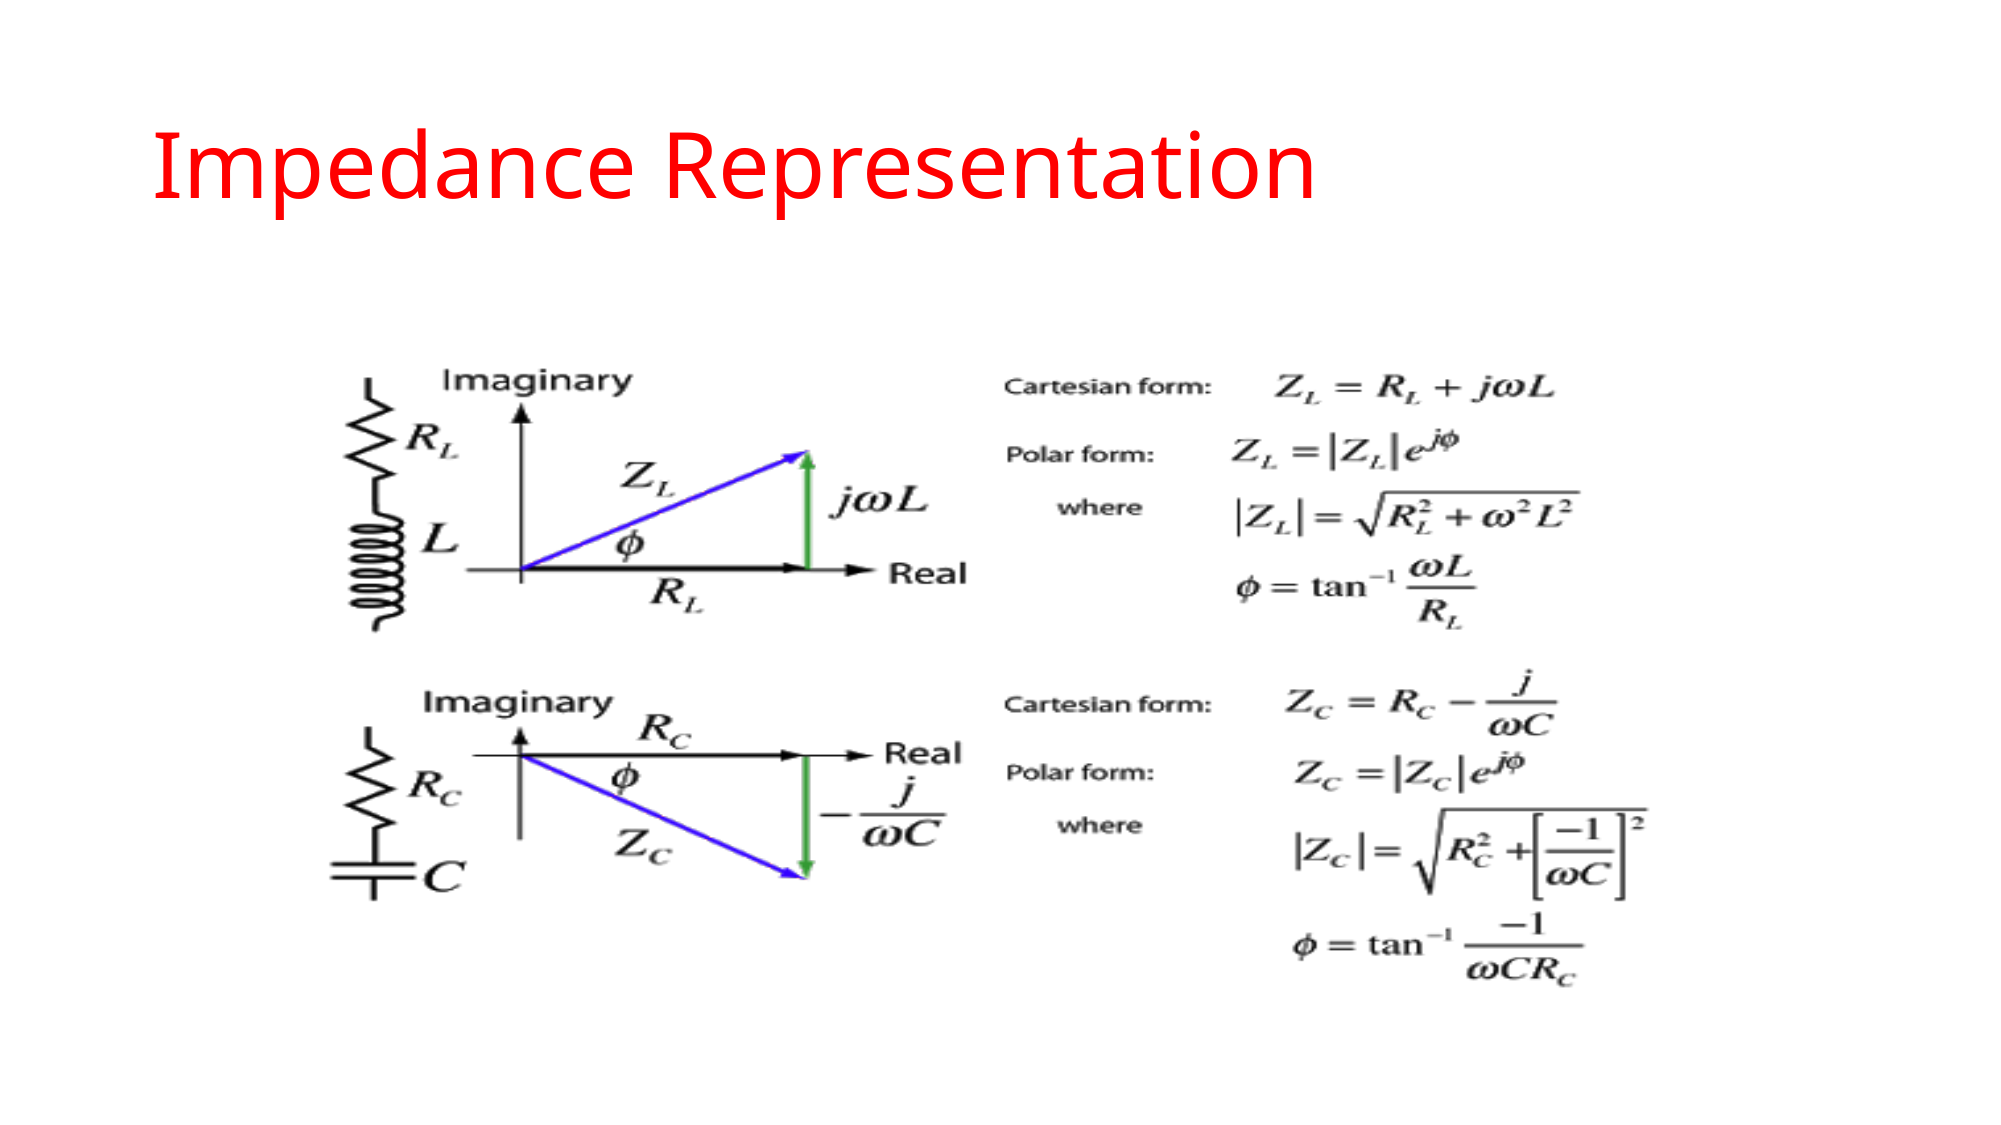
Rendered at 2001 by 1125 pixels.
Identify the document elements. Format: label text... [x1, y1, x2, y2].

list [312, 341, 1663, 1000]
title Impedance Representation [137, 59, 1863, 278]
